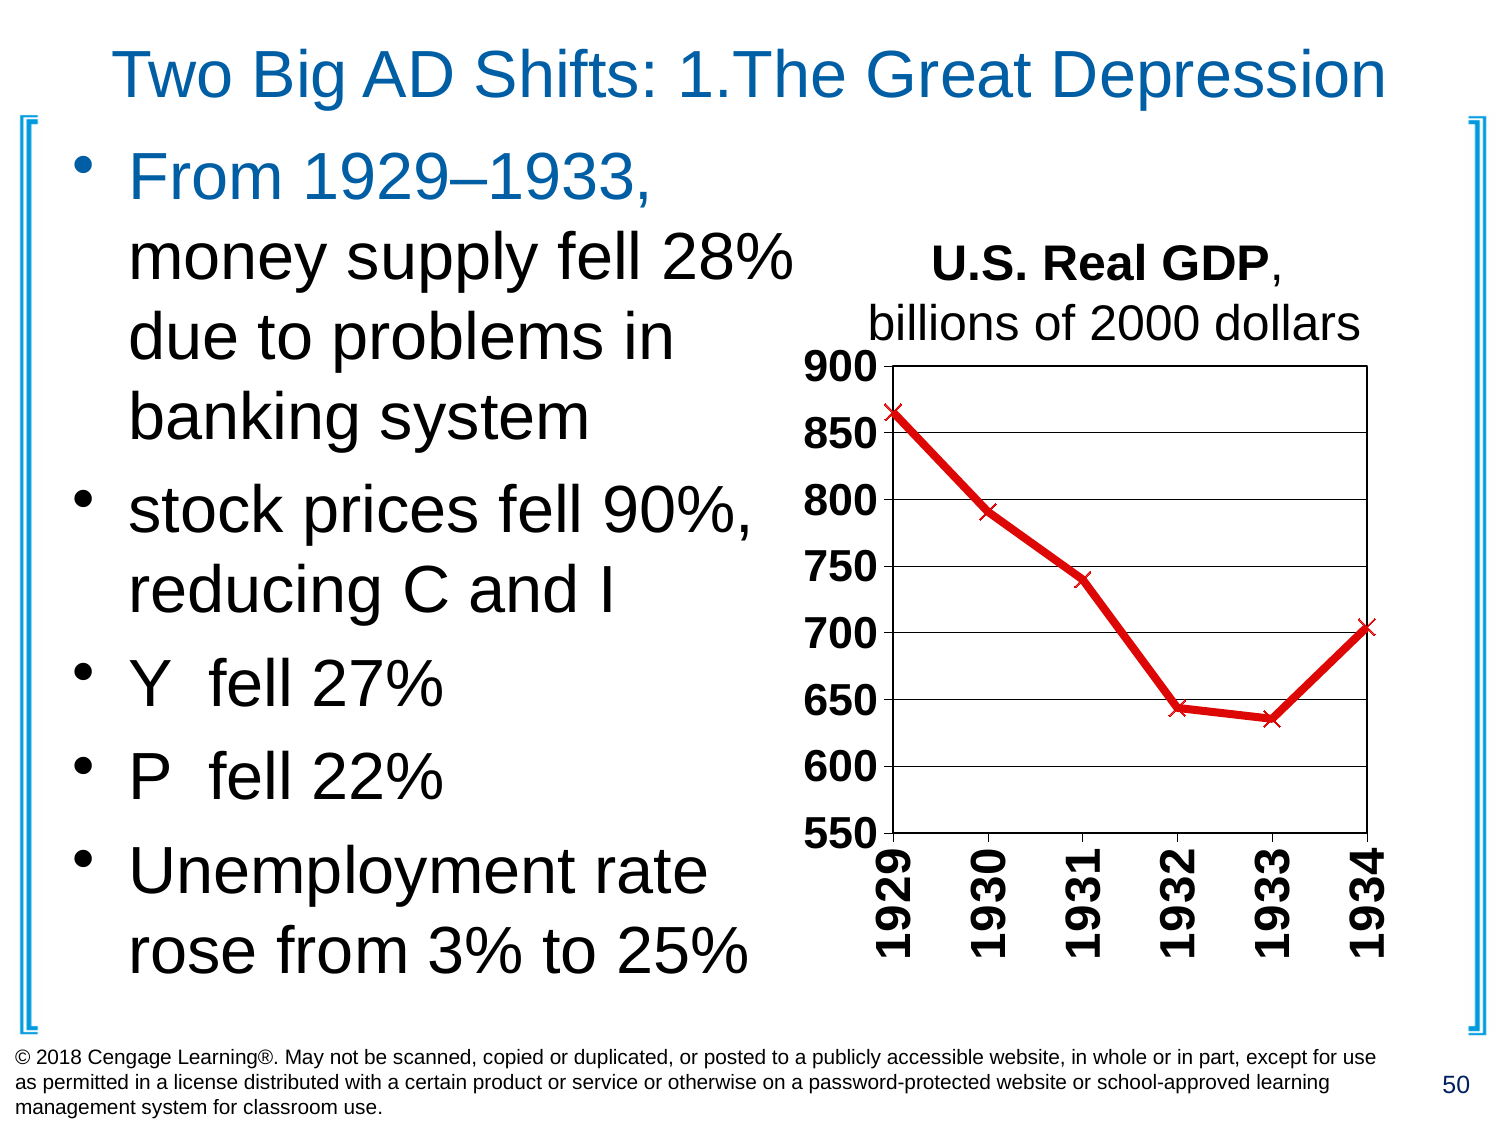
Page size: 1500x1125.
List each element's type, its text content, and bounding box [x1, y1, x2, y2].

slide_number 50 [1412, 1060, 1500, 1125]
title Two Big AD Shifts: 1.The Great Depression [37, 16, 1463, 125]
list From 1929–1933, money supply fell 28% due to problems in banking system stock prices fell 90%, reducing C and I Y fell 27% P fell 22% Unemployment rate rose from 3% to 25% [56, 125, 828, 1037]
picture [1463, 113, 1493, 1037]
chart [771, 329, 1416, 987]
picture [13, 113, 43, 1037]
text_box U.S. Real GDP, billions of 2000 dollars [827, 223, 1402, 328]
footer © 2018 Cengage Learning®. May not be scanned, copied or duplicated, or posted to a publicly accessible website, in whole or in part, except for use as permitted in a license distributed with a certain product or service or otherwise on a password-protected website or school-approved learning management system for classroom use. [0, 1037, 1412, 1125]
